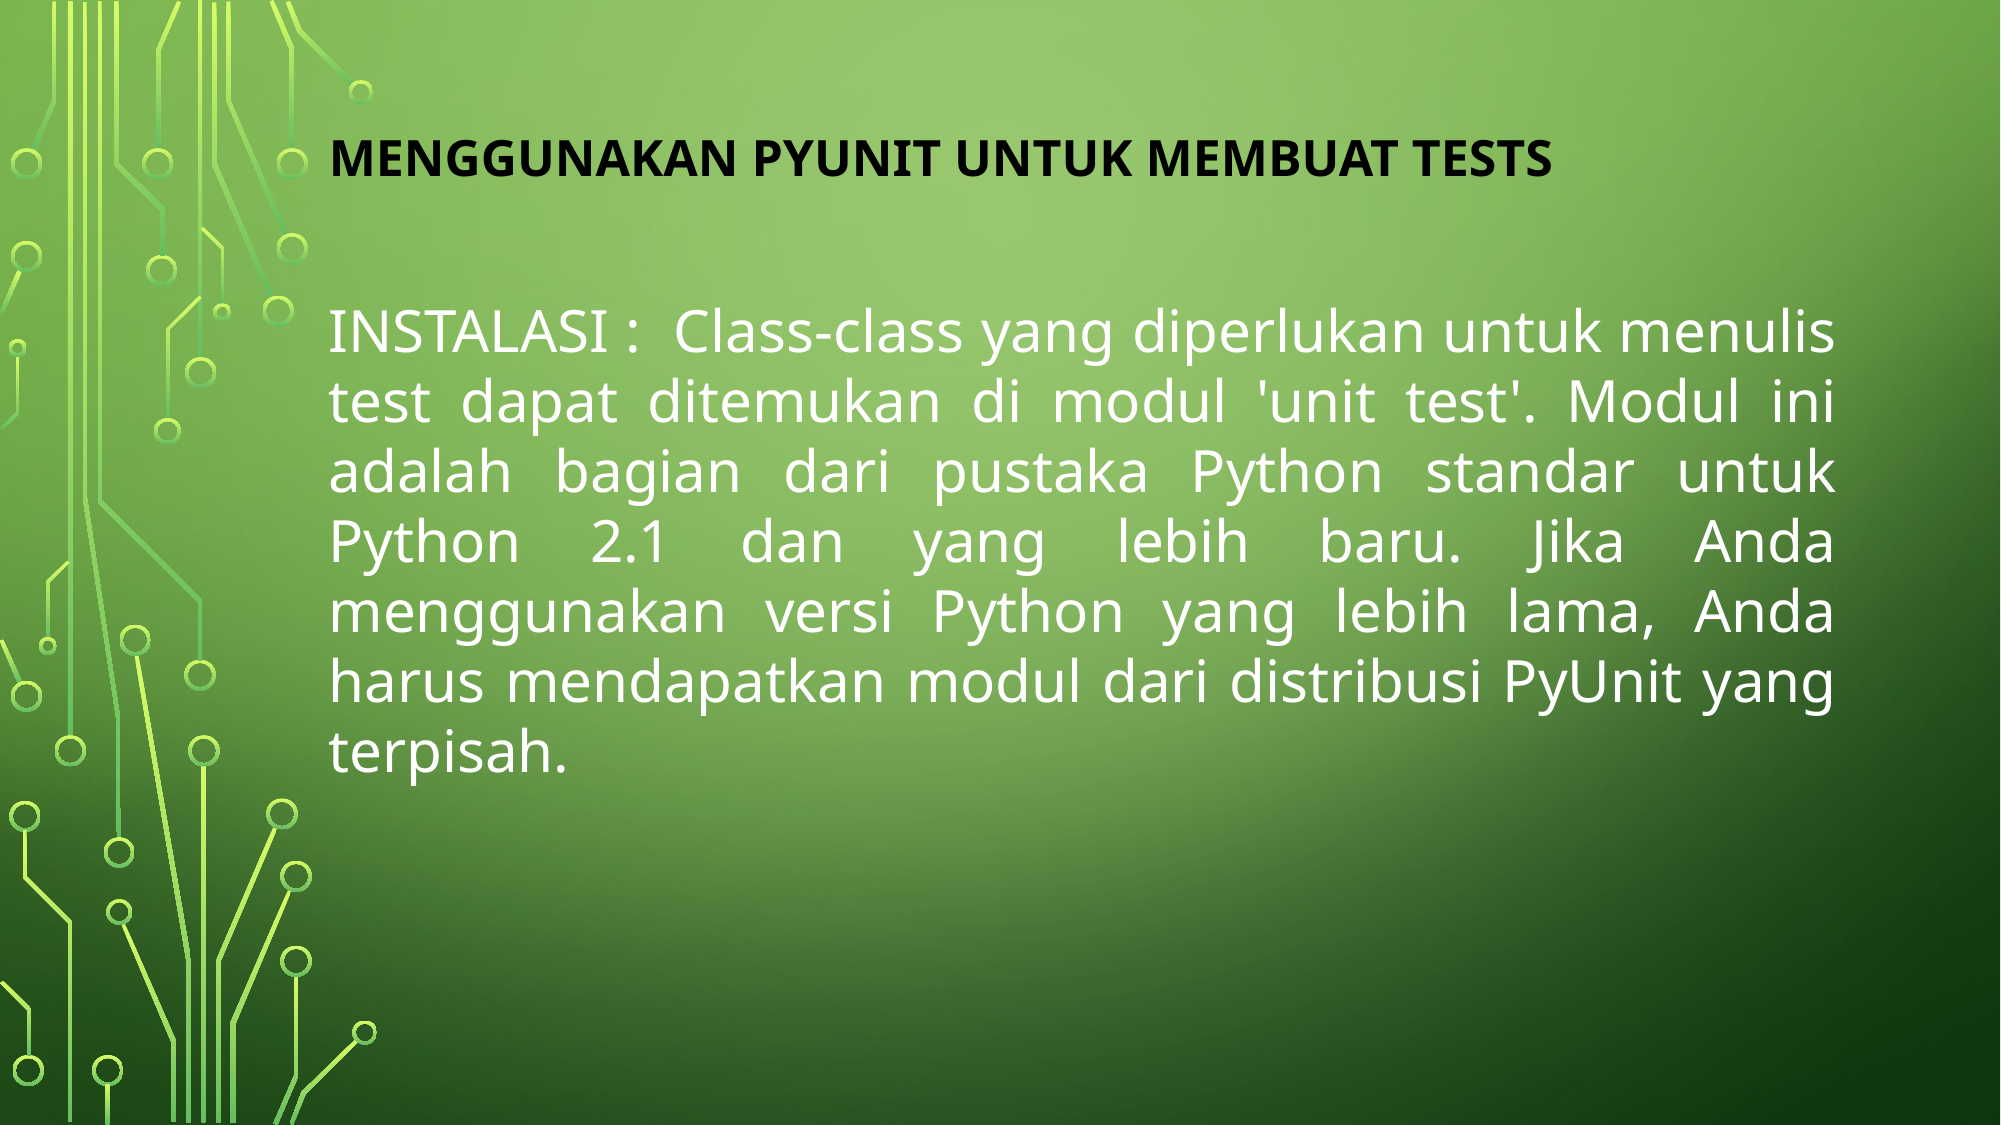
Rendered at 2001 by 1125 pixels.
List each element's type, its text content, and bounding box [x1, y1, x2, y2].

text_box INSTALASI : Class-class yang diperlukan untuk menulis test dapat ditemukan di modul 'unit test'. Modul ini adalah bagian dari pustaka Python standar untuk Python 2.1 dan yang lebih baru. Jika Anda menggunakan versi Python yang lebih lama, Anda harus mendapatkan modul dari distribusi PyUnit yang terpisah. [313, 286, 1852, 792]
subtitle Menggunakan PyUnit untuk Membuat tesTS [313, 107, 1807, 267]
